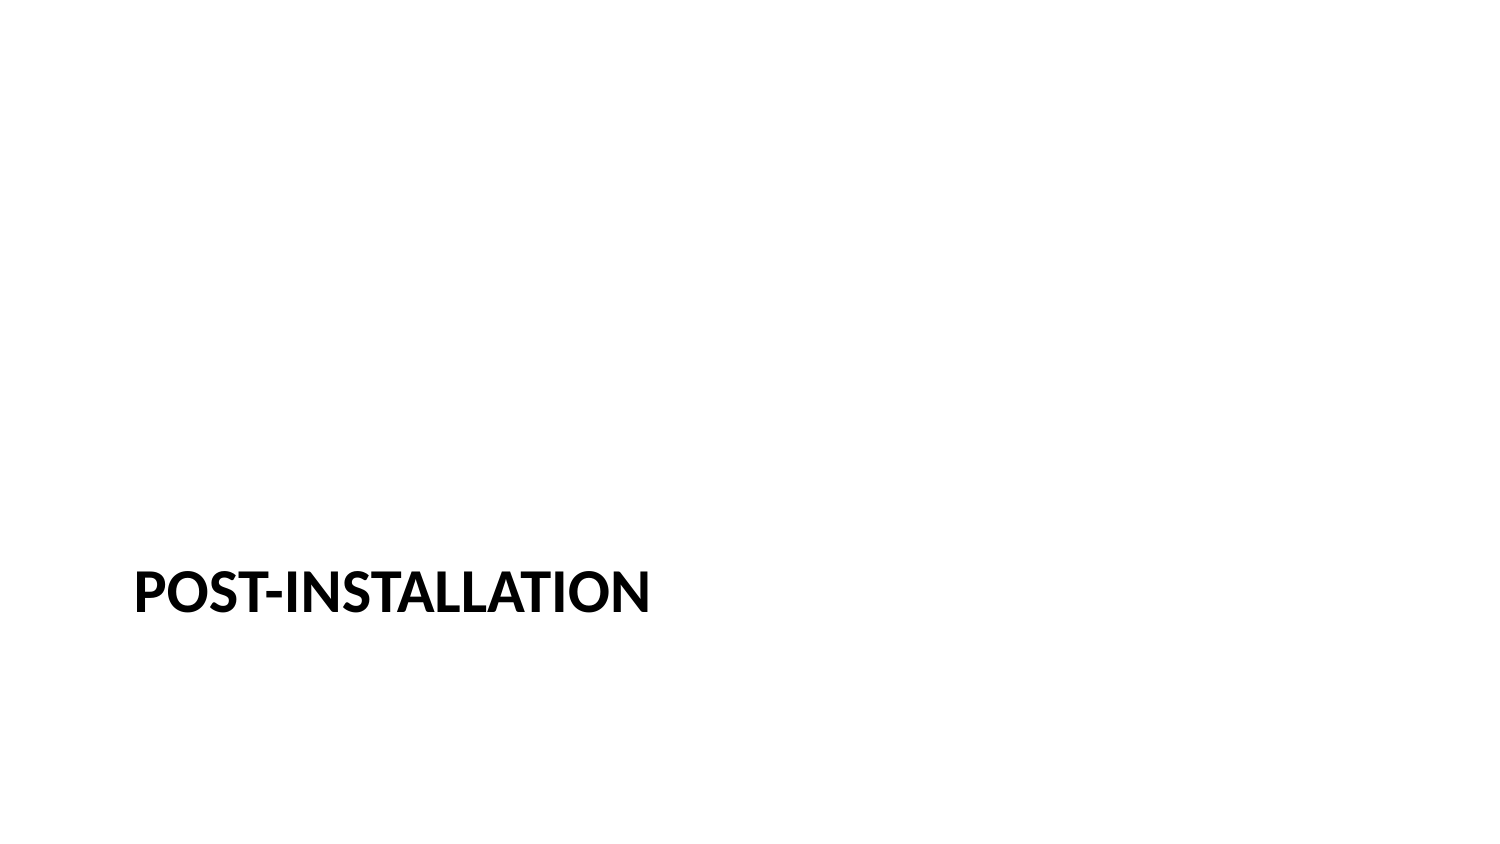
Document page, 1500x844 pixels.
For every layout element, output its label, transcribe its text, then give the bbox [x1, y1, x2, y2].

title Post-Installation [118, 542, 1394, 710]
